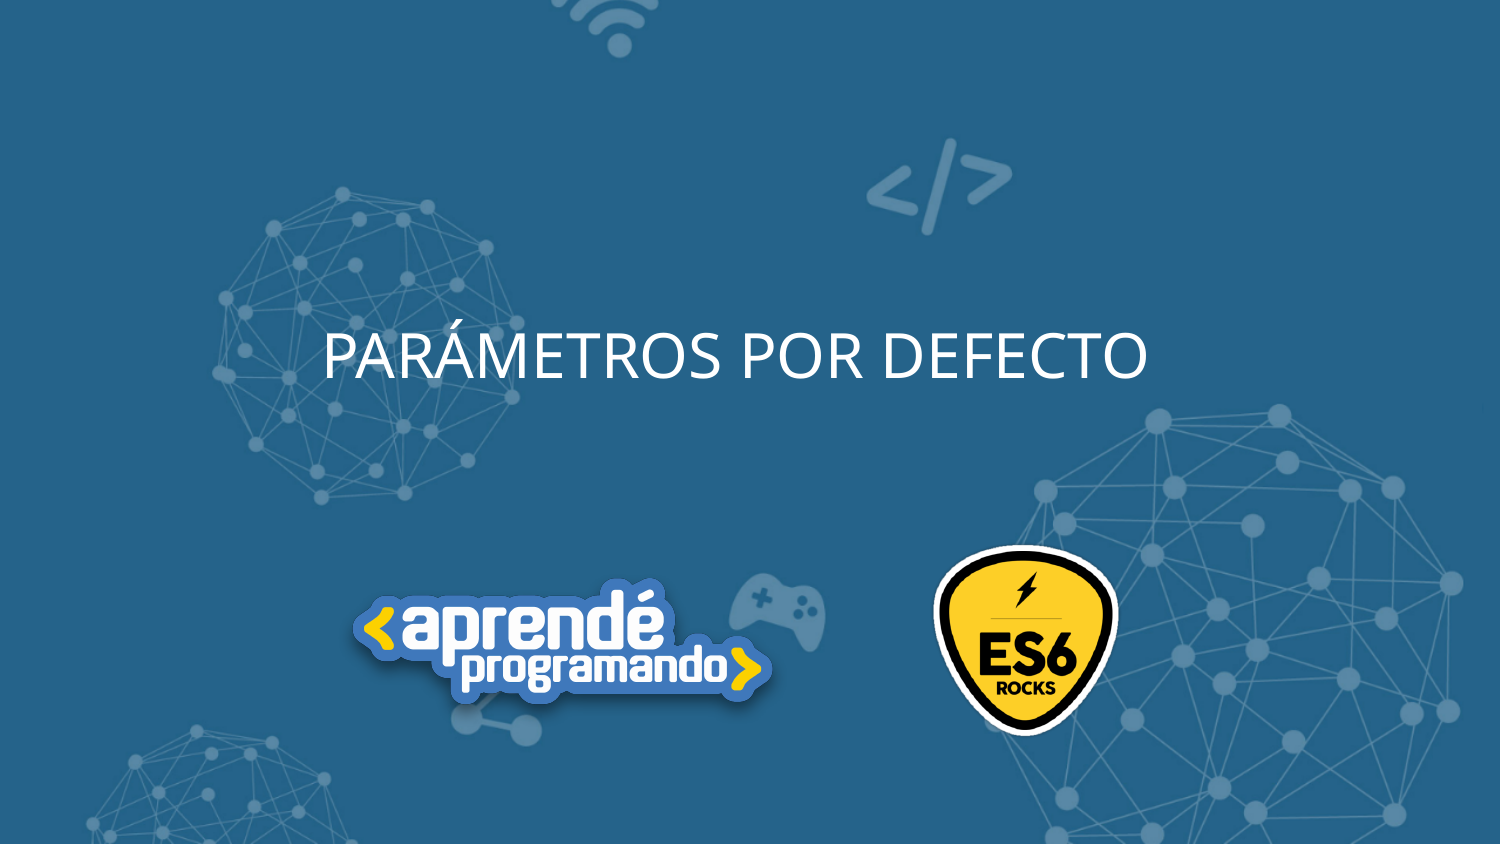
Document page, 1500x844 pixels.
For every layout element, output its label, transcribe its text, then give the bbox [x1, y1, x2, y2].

picture [0, 0, 1500, 844]
text_box PARÁMETROS POR DEFECTO [220, 301, 1253, 422]
